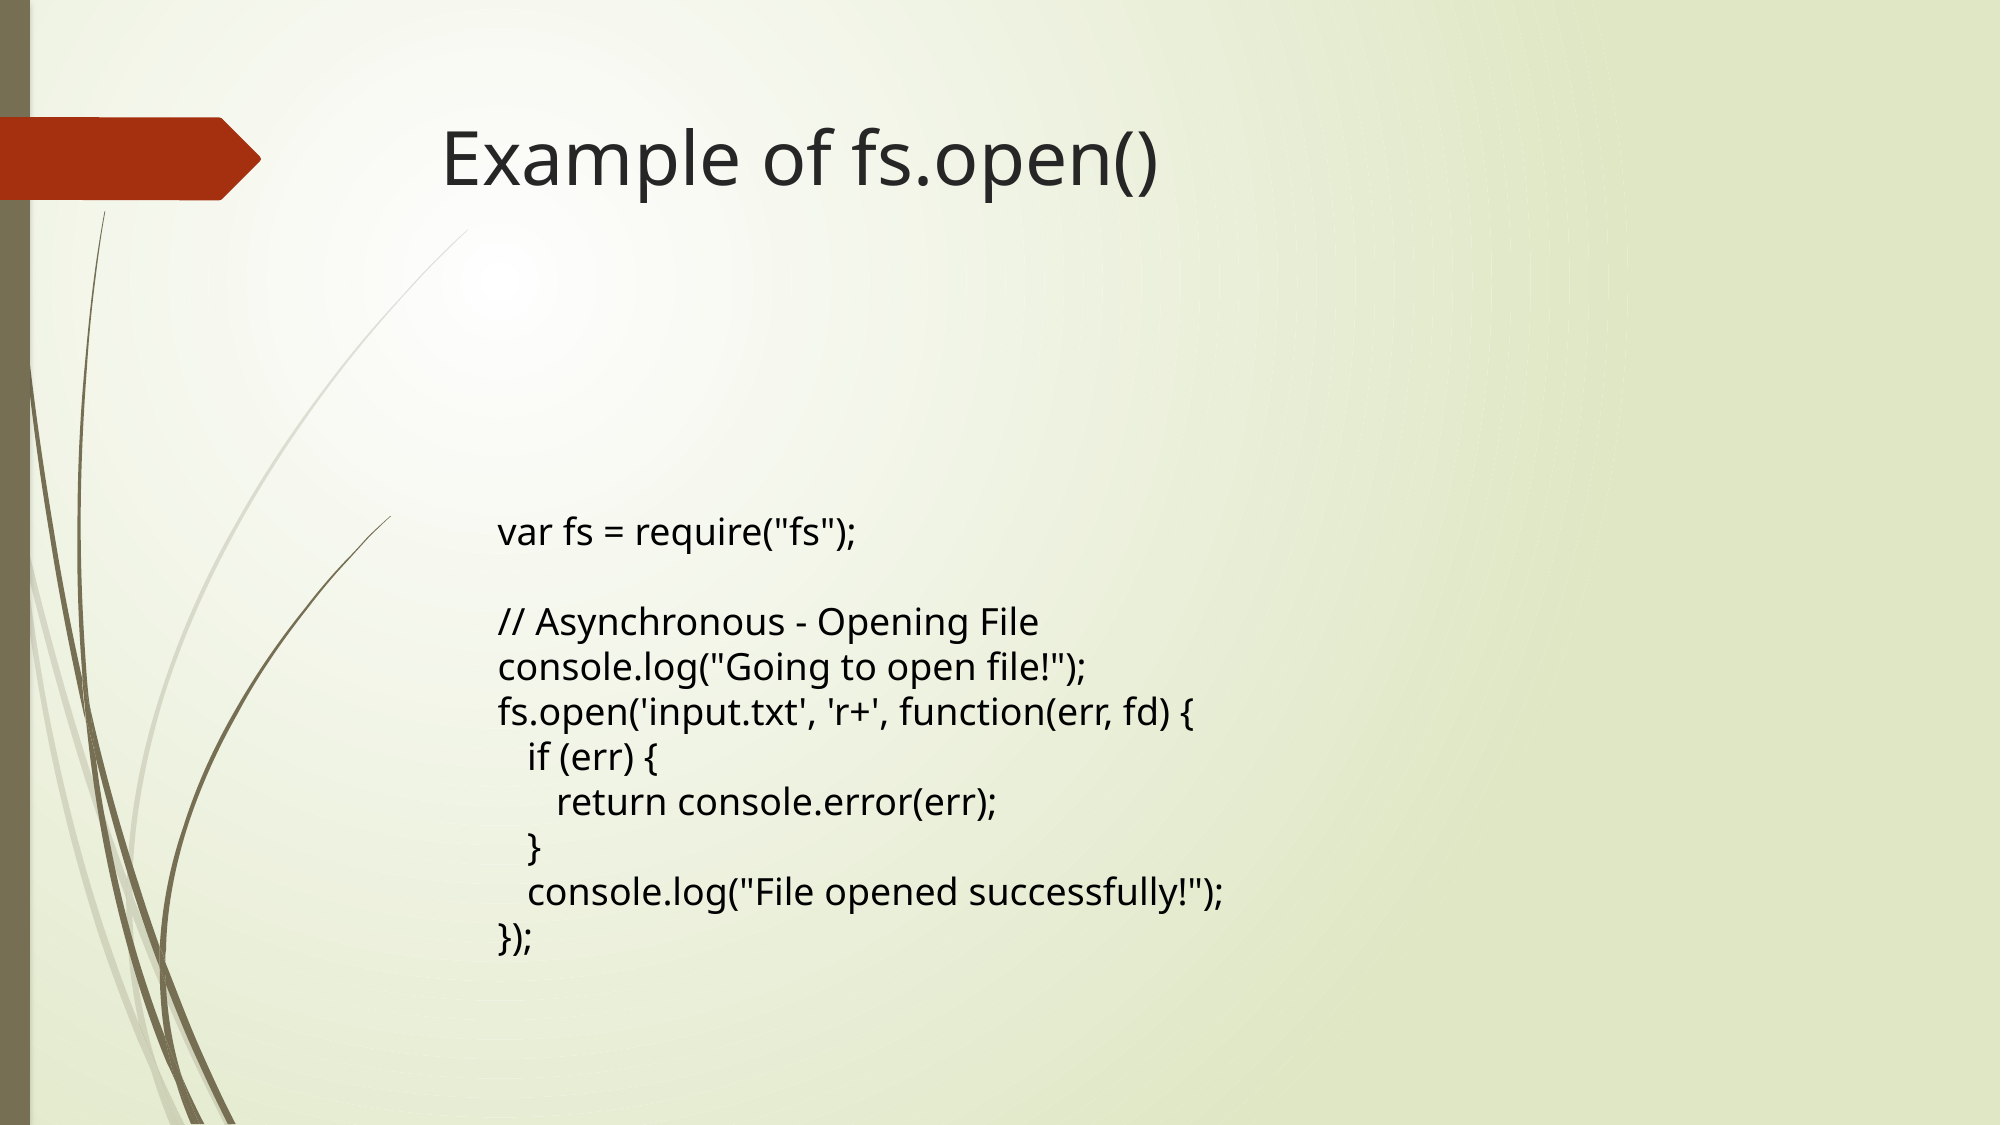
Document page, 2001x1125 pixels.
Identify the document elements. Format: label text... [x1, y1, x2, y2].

title Example of fs.open() [425, 102, 1888, 313]
text_box var fs = require("fs"); // Asynchronous - Opening File console.log("Going to open file!"); fs.open('input.txt', 'r+', function(err, fd) { if (err) { return console.error(err); } console.log("File opened successfully!"); }); [483, 500, 1832, 966]
